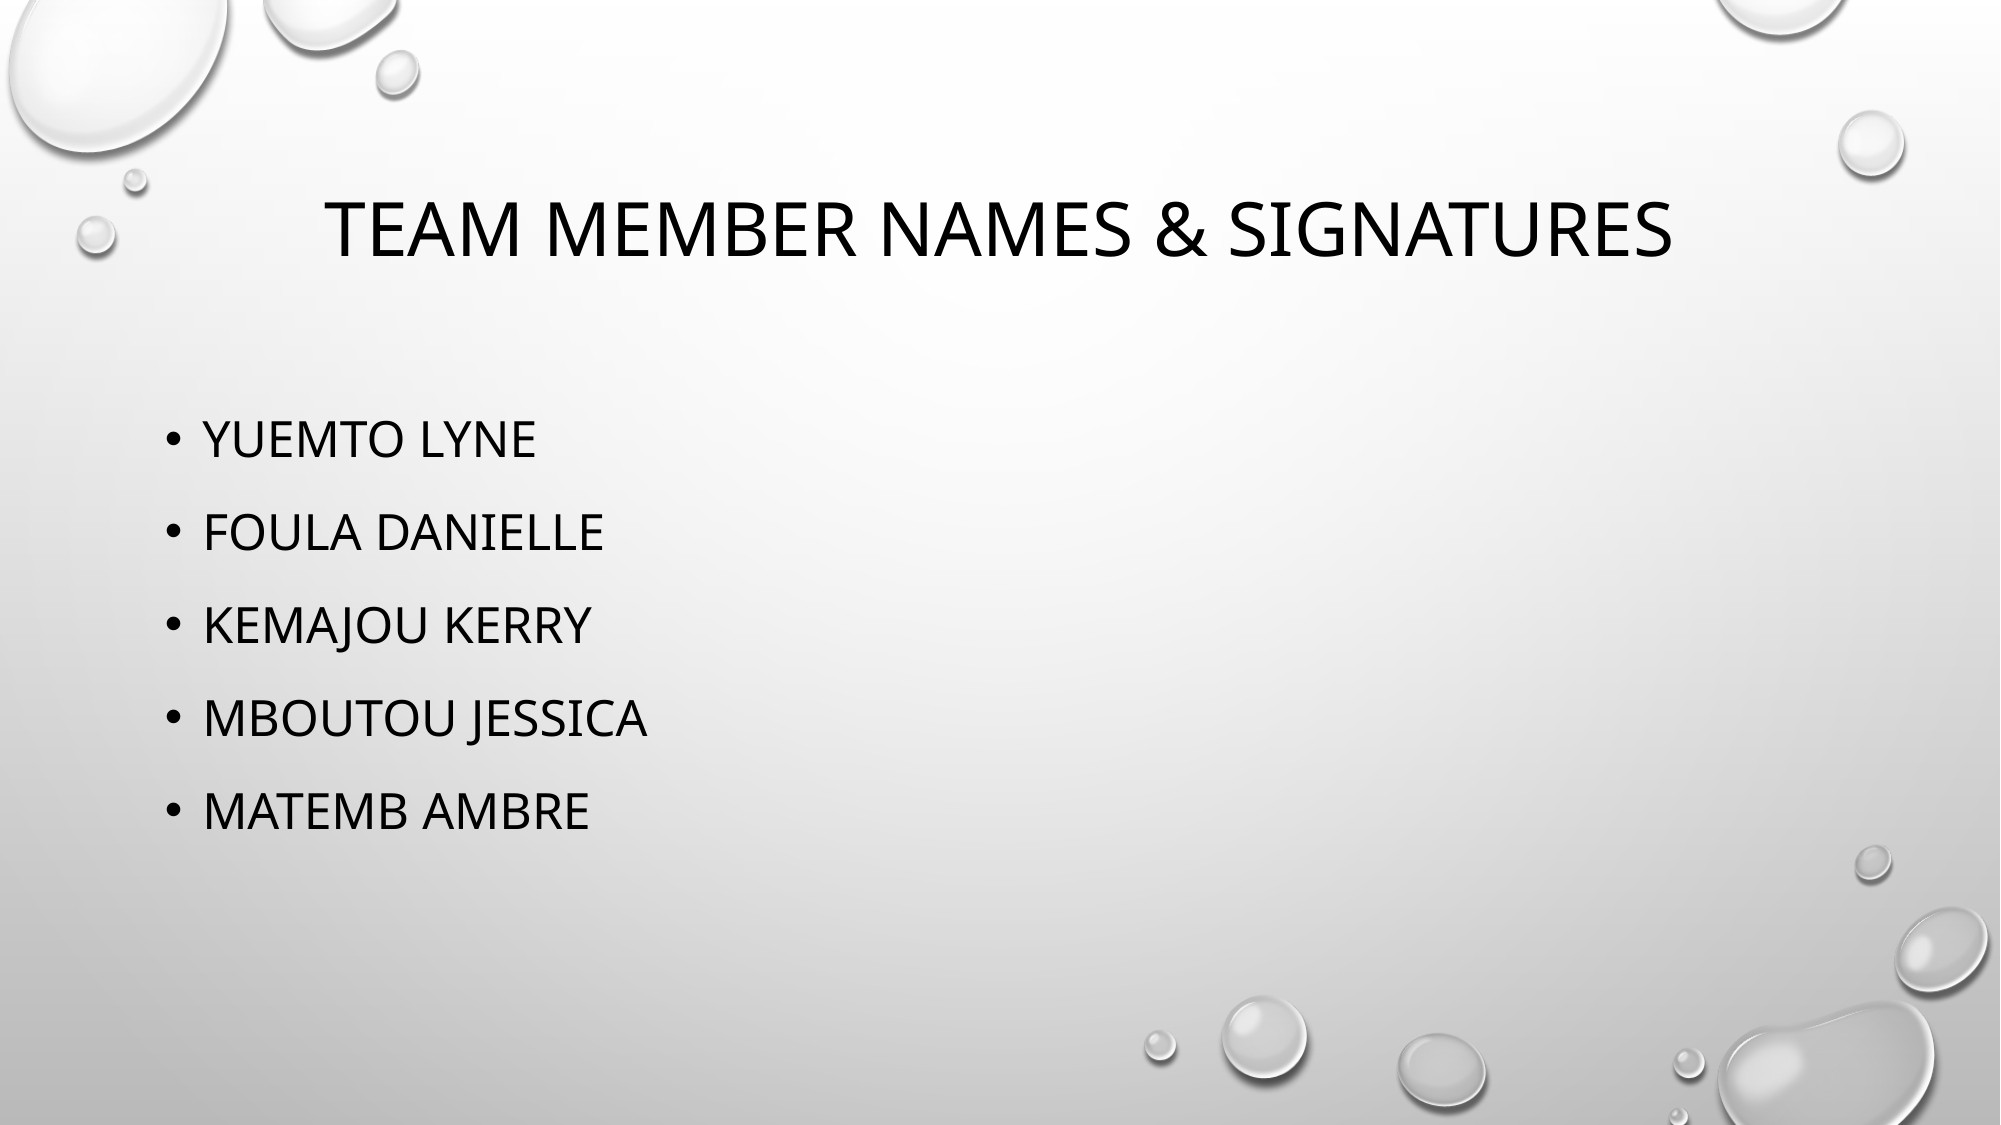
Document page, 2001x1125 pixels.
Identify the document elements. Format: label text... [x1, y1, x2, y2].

picture [0, 0, 2000, 1125]
list Yuemto lyne Foula Danielle Kemajou Kerry Mboutou Jessica Matemb ambre [149, 388, 1850, 950]
title TEAM MEMBER NAMES & SIGNATURES [149, 101, 1851, 364]
